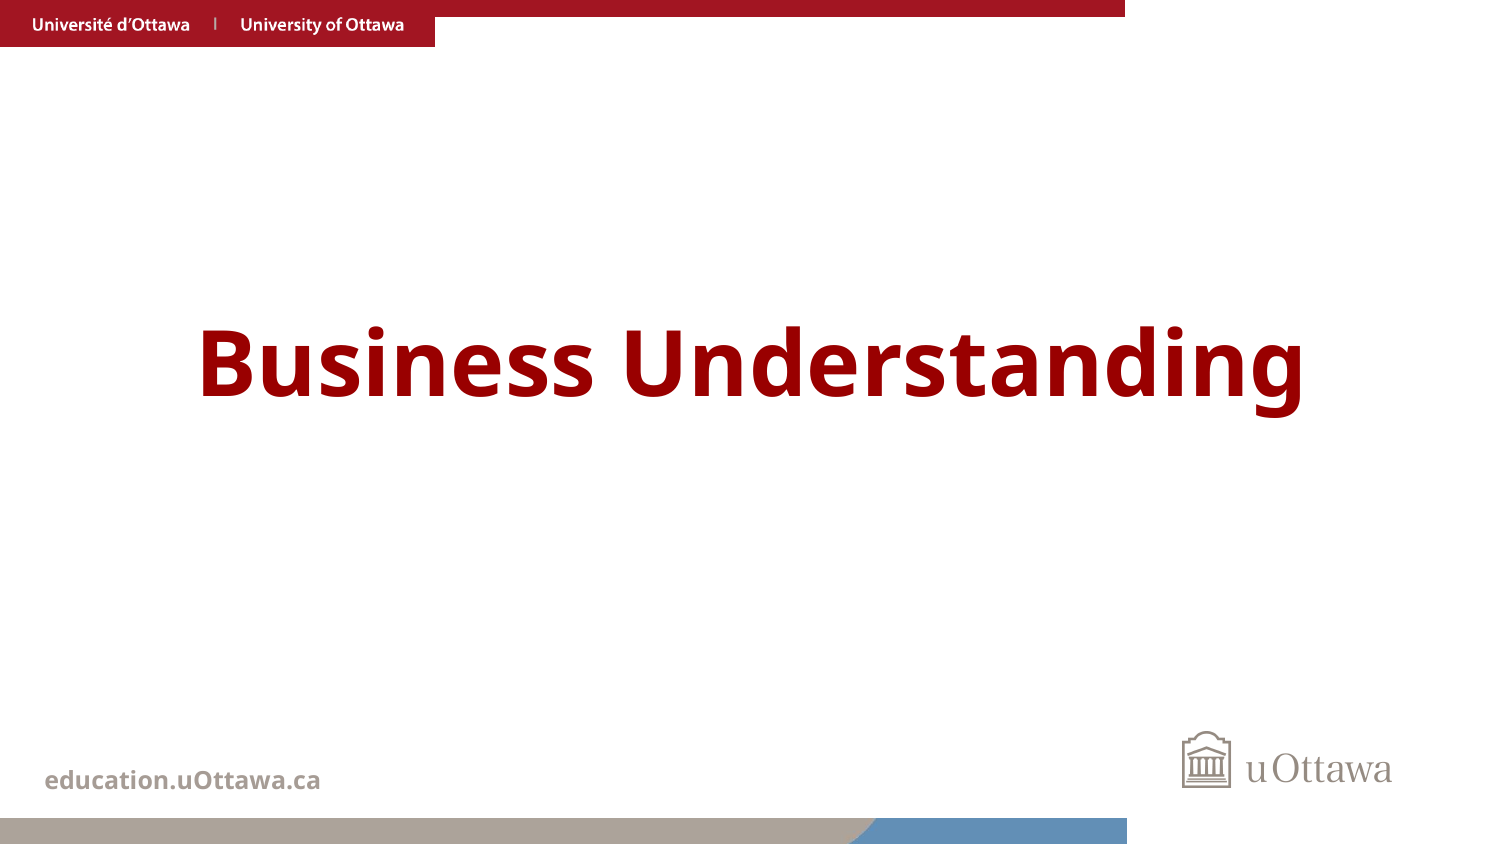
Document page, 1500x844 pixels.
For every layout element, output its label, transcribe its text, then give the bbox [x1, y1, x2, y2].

title Business Understanding [104, 300, 1424, 422]
picture [0, 0, 1125, 47]
picture [0, 818, 1127, 844]
picture [1182, 731, 1392, 788]
